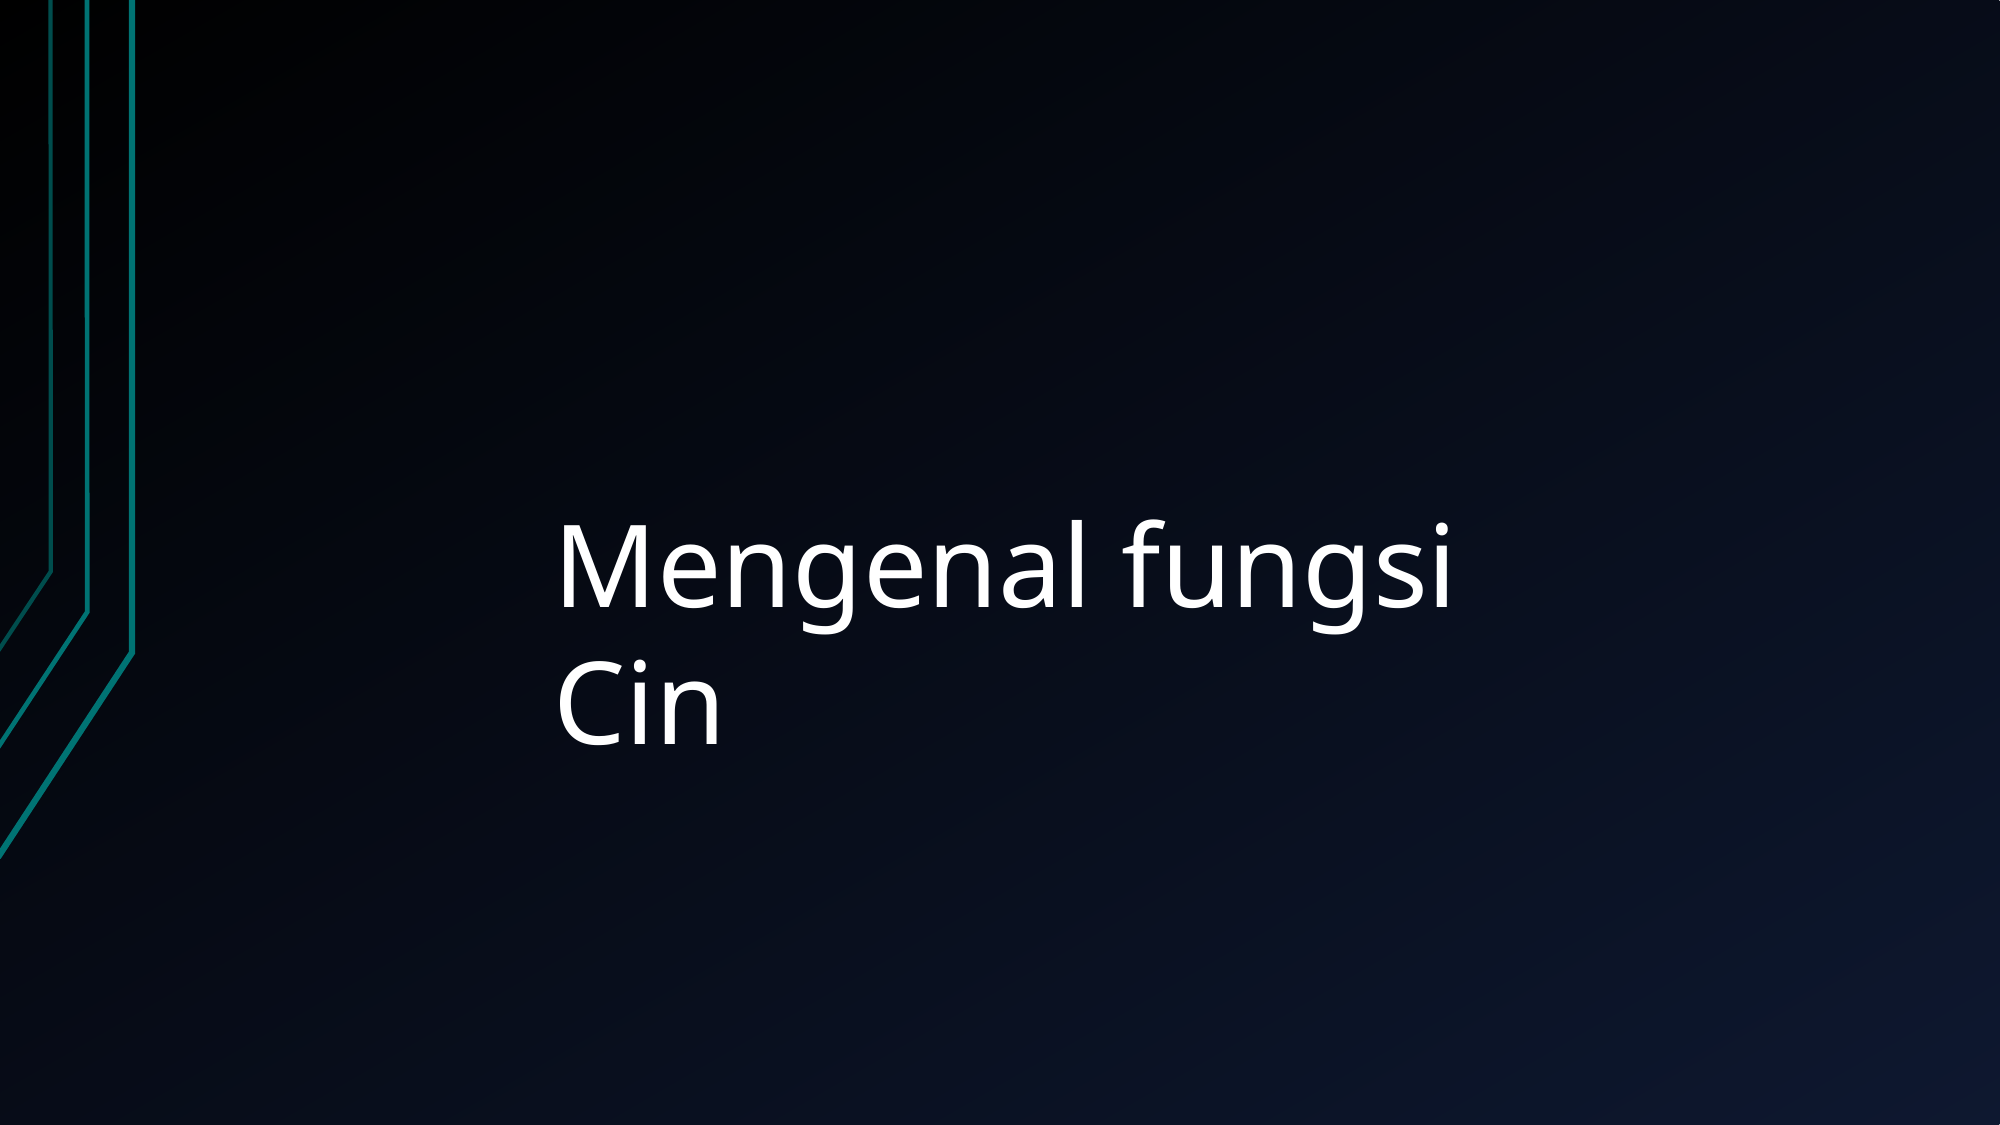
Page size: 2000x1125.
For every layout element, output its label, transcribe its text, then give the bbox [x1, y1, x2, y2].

text_box Mengenal fungsi Cin [538, 485, 1579, 776]
